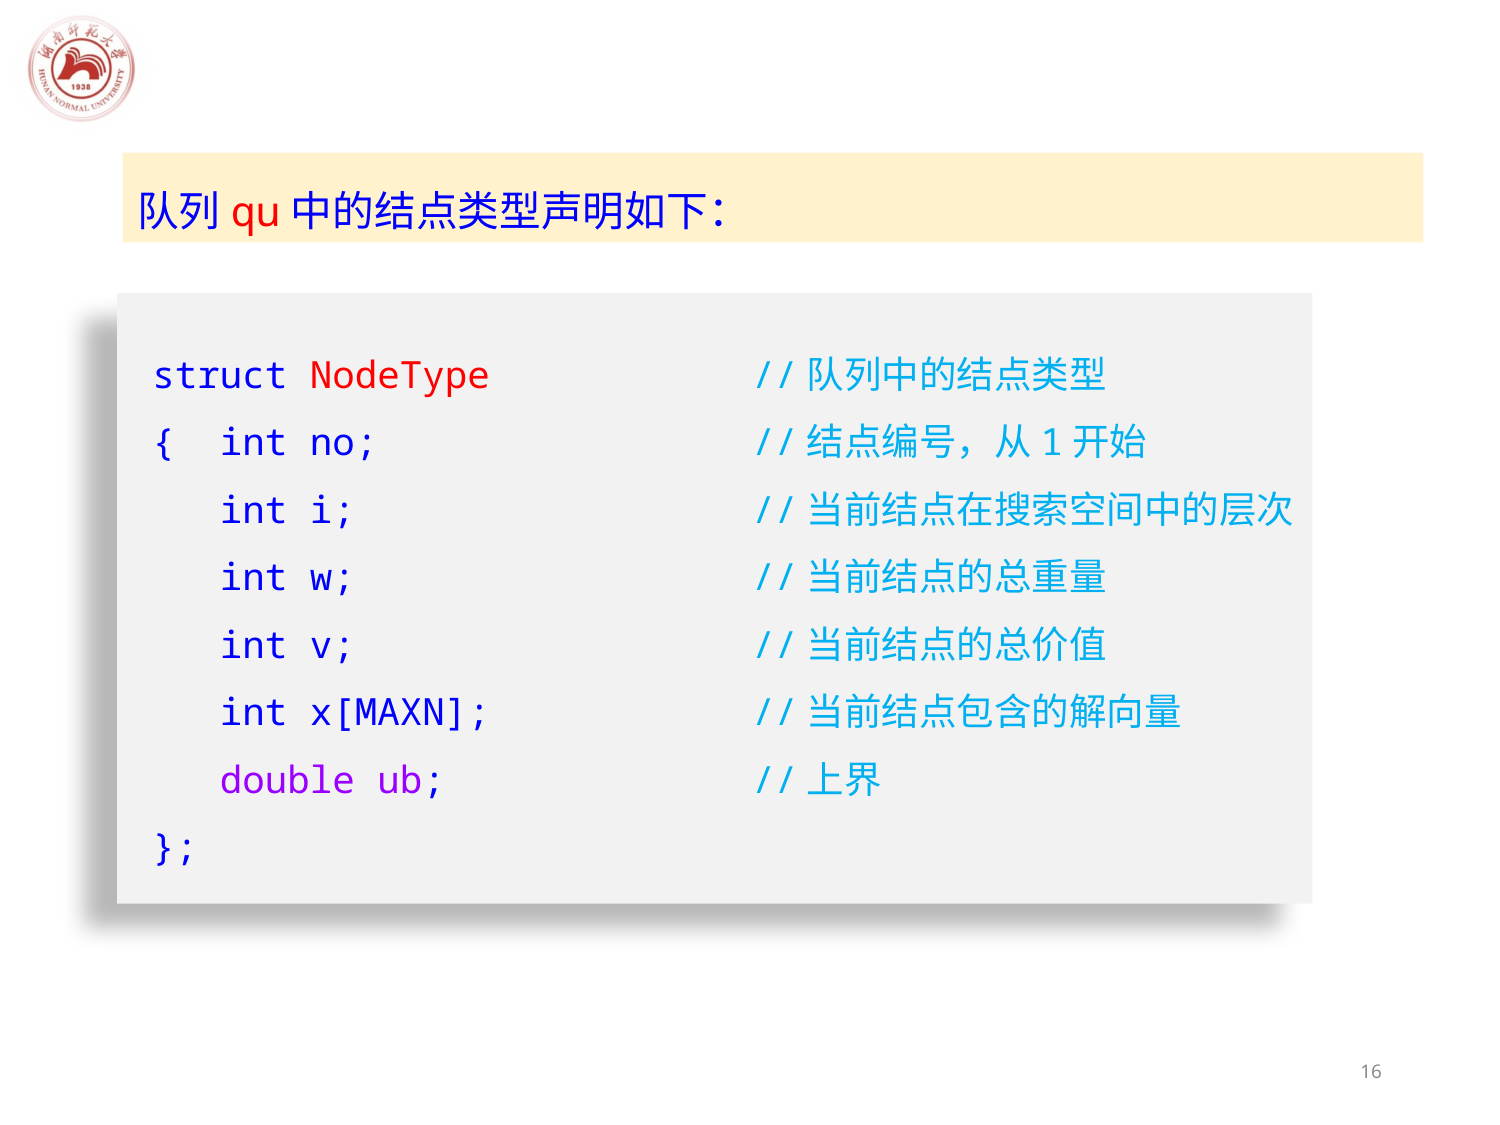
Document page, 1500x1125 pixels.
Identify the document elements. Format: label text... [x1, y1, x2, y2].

text_box struct NodeType //队列中的结点类型 { int no; //结点编号，从1开始 int i; //当前结点在搜索空间中的层次 int w; //当前结点的总重量 int v; //当前结点的总价值 int x[MAXN]; //当前结点包含的解向量 double ub; //上界 }; [117, 292, 1313, 904]
slide_number 16 [1059, 1042, 1397, 1103]
picture [41, 38, 124, 102]
text_box 队列qu中的结点类型声明如下： [122, 152, 1424, 243]
